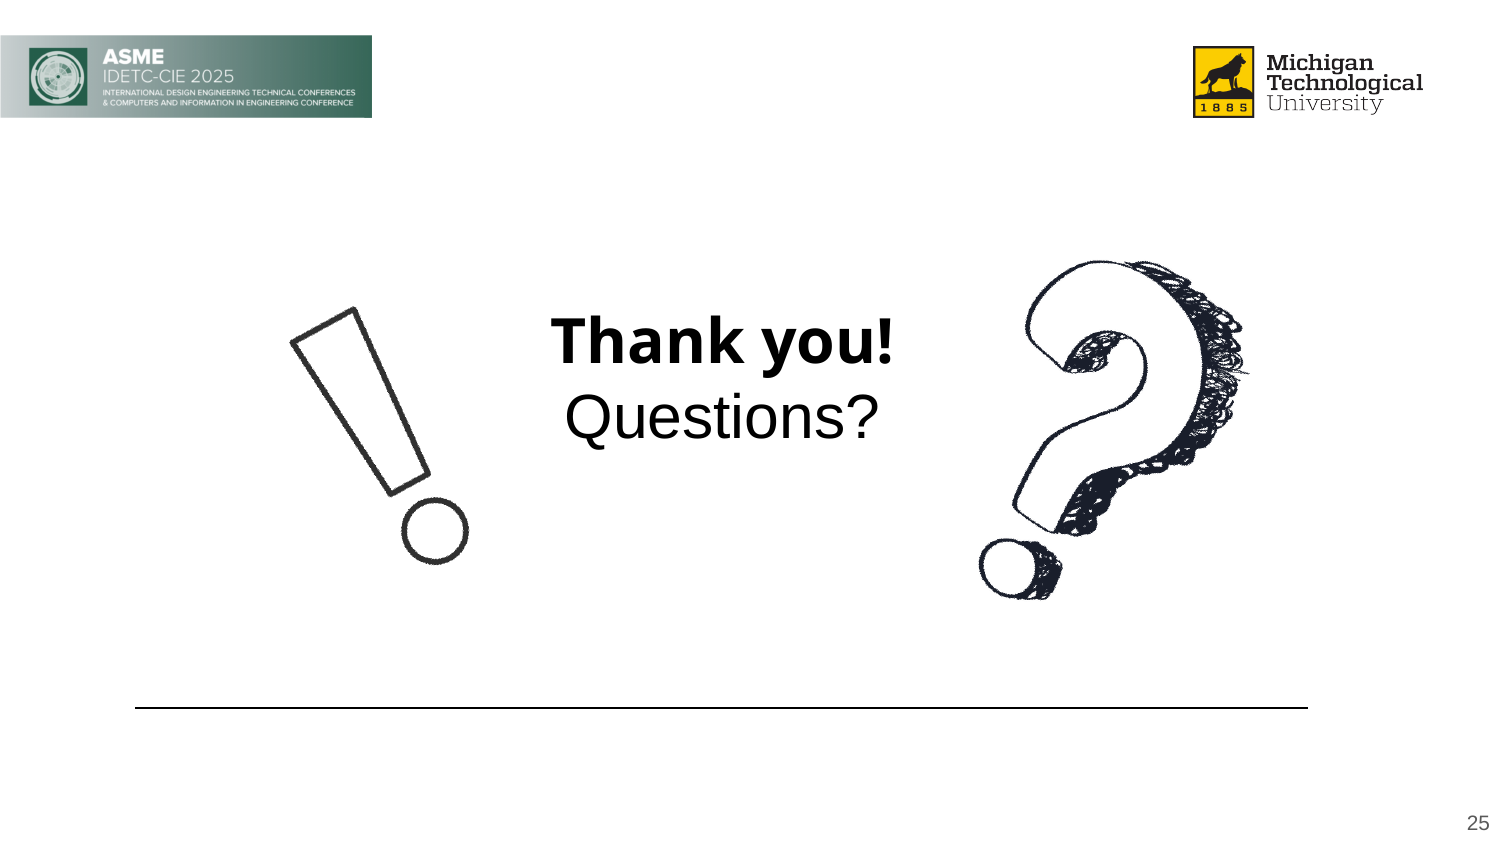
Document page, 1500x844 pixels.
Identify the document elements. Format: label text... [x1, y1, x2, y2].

slide_number 25 [1414, 789, 1500, 844]
title Thank you! Questions? [574, 285, 878, 490]
picture [807, 152, 1362, 707]
picture [1, 0, 636, 692]
picture [1193, 46, 1423, 118]
